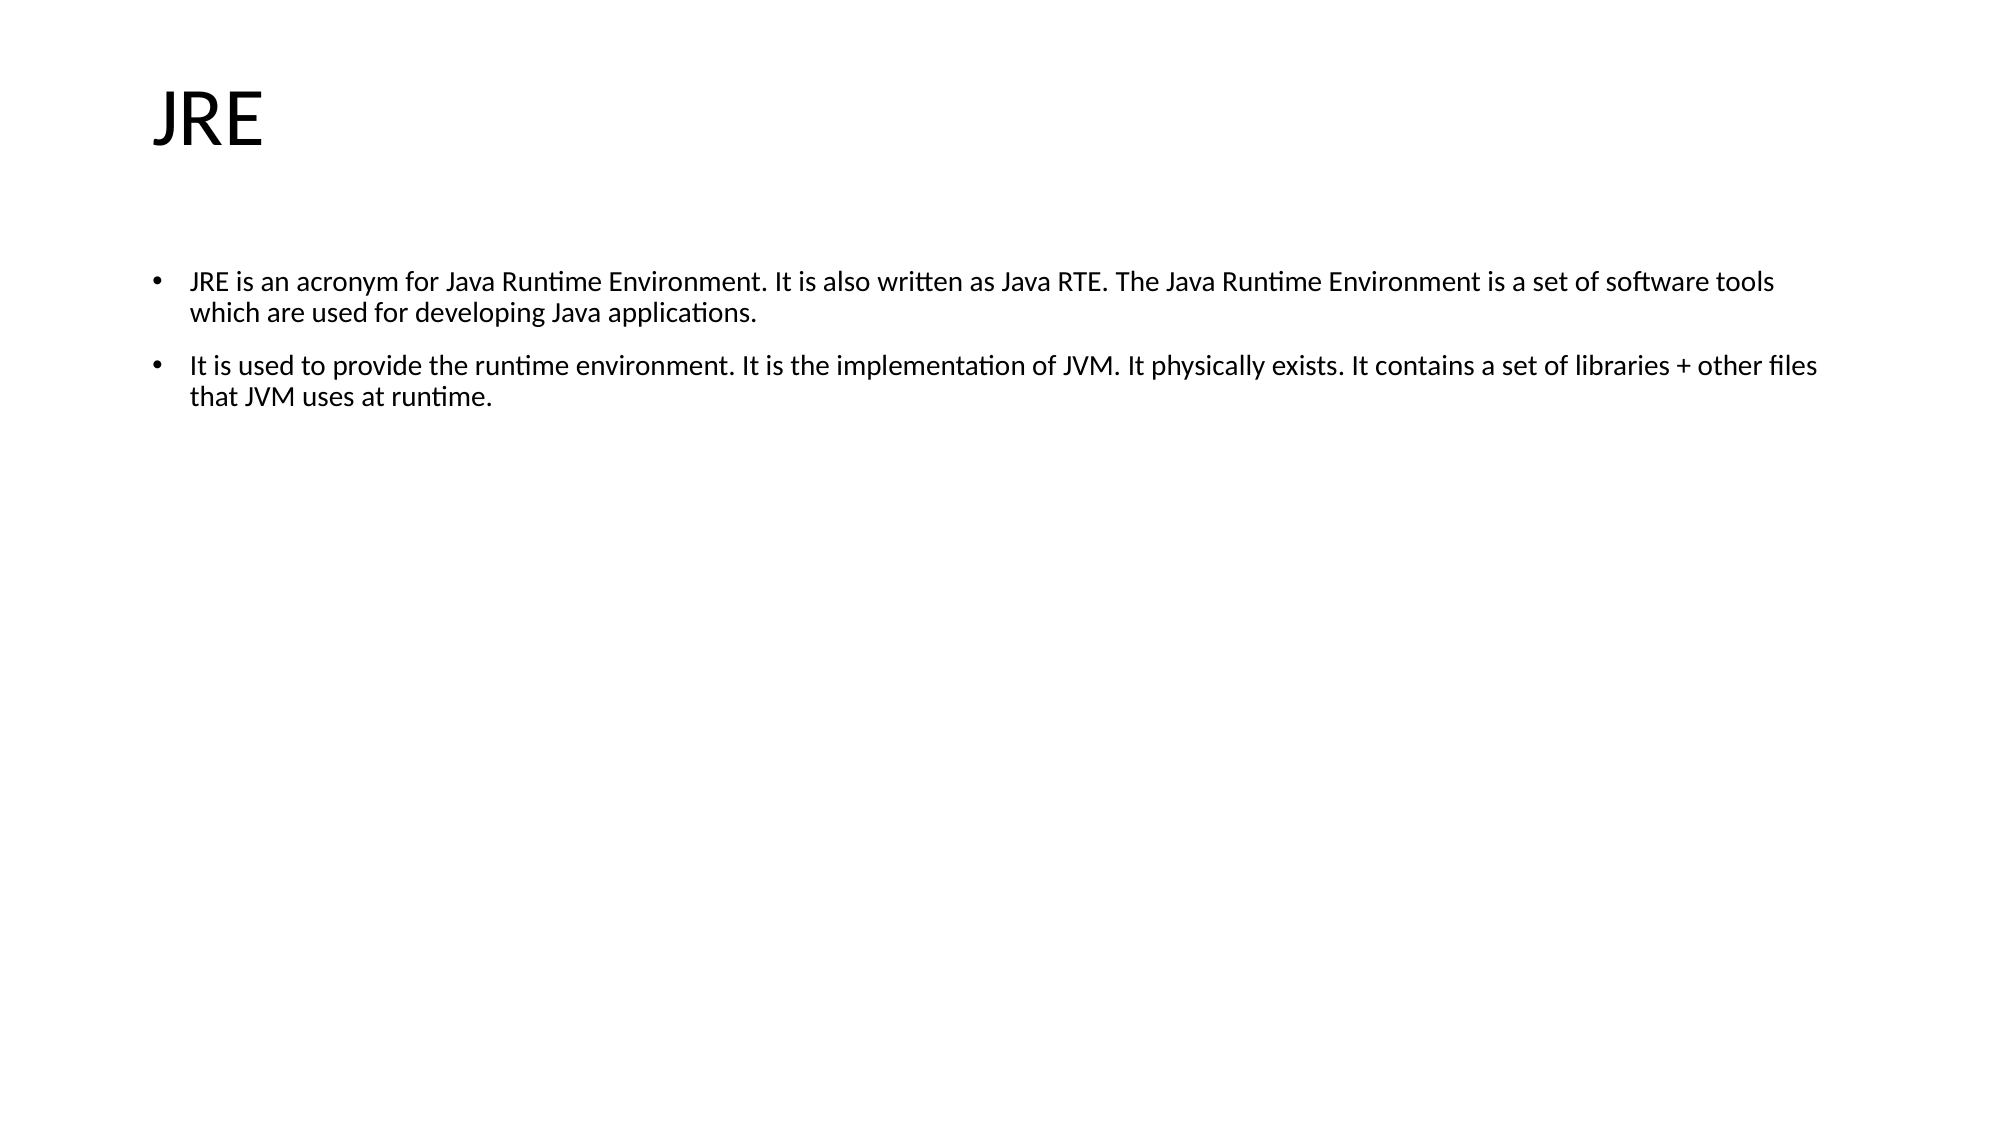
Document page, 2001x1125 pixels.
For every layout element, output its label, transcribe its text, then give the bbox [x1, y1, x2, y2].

title JRE [137, 59, 1863, 258]
list JRE is an acronym for Java Runtime Environment. It is also written as Java RTE. The Java Runtime Environment is a set of software tools which are used for developing Java applications. It is used to provide the runtime environment. It is the implementation of JVM. It physically exists. It contains a set of libraries + other files that JVM uses at runtime. [137, 258, 1863, 967]
